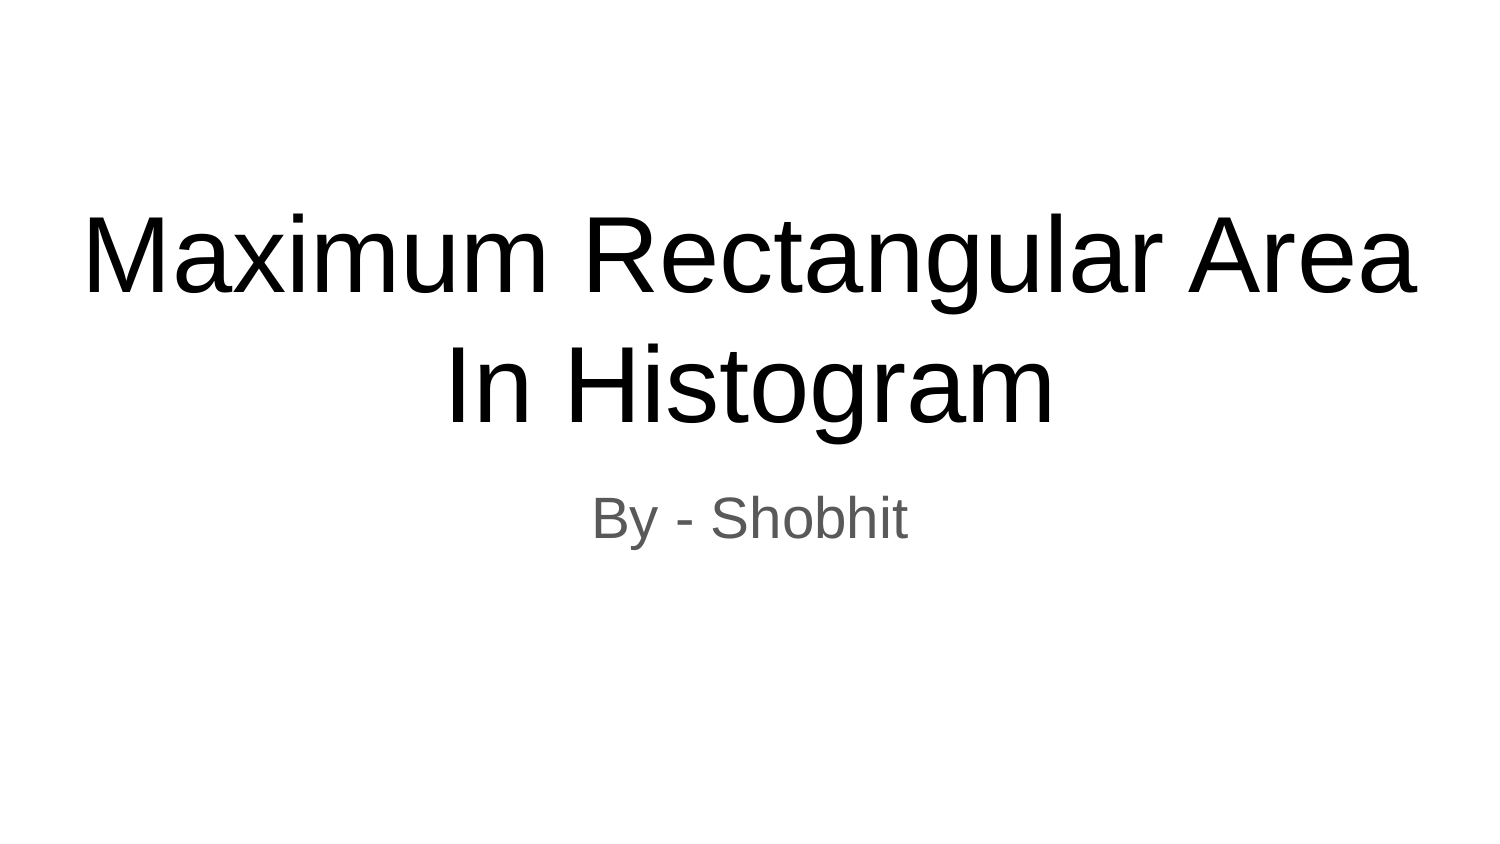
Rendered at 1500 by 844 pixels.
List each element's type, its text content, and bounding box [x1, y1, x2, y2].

subtitle By - Shobhit [51, 464, 1449, 595]
title Maximum Rectangular Area In Histogram [51, 122, 1449, 459]
